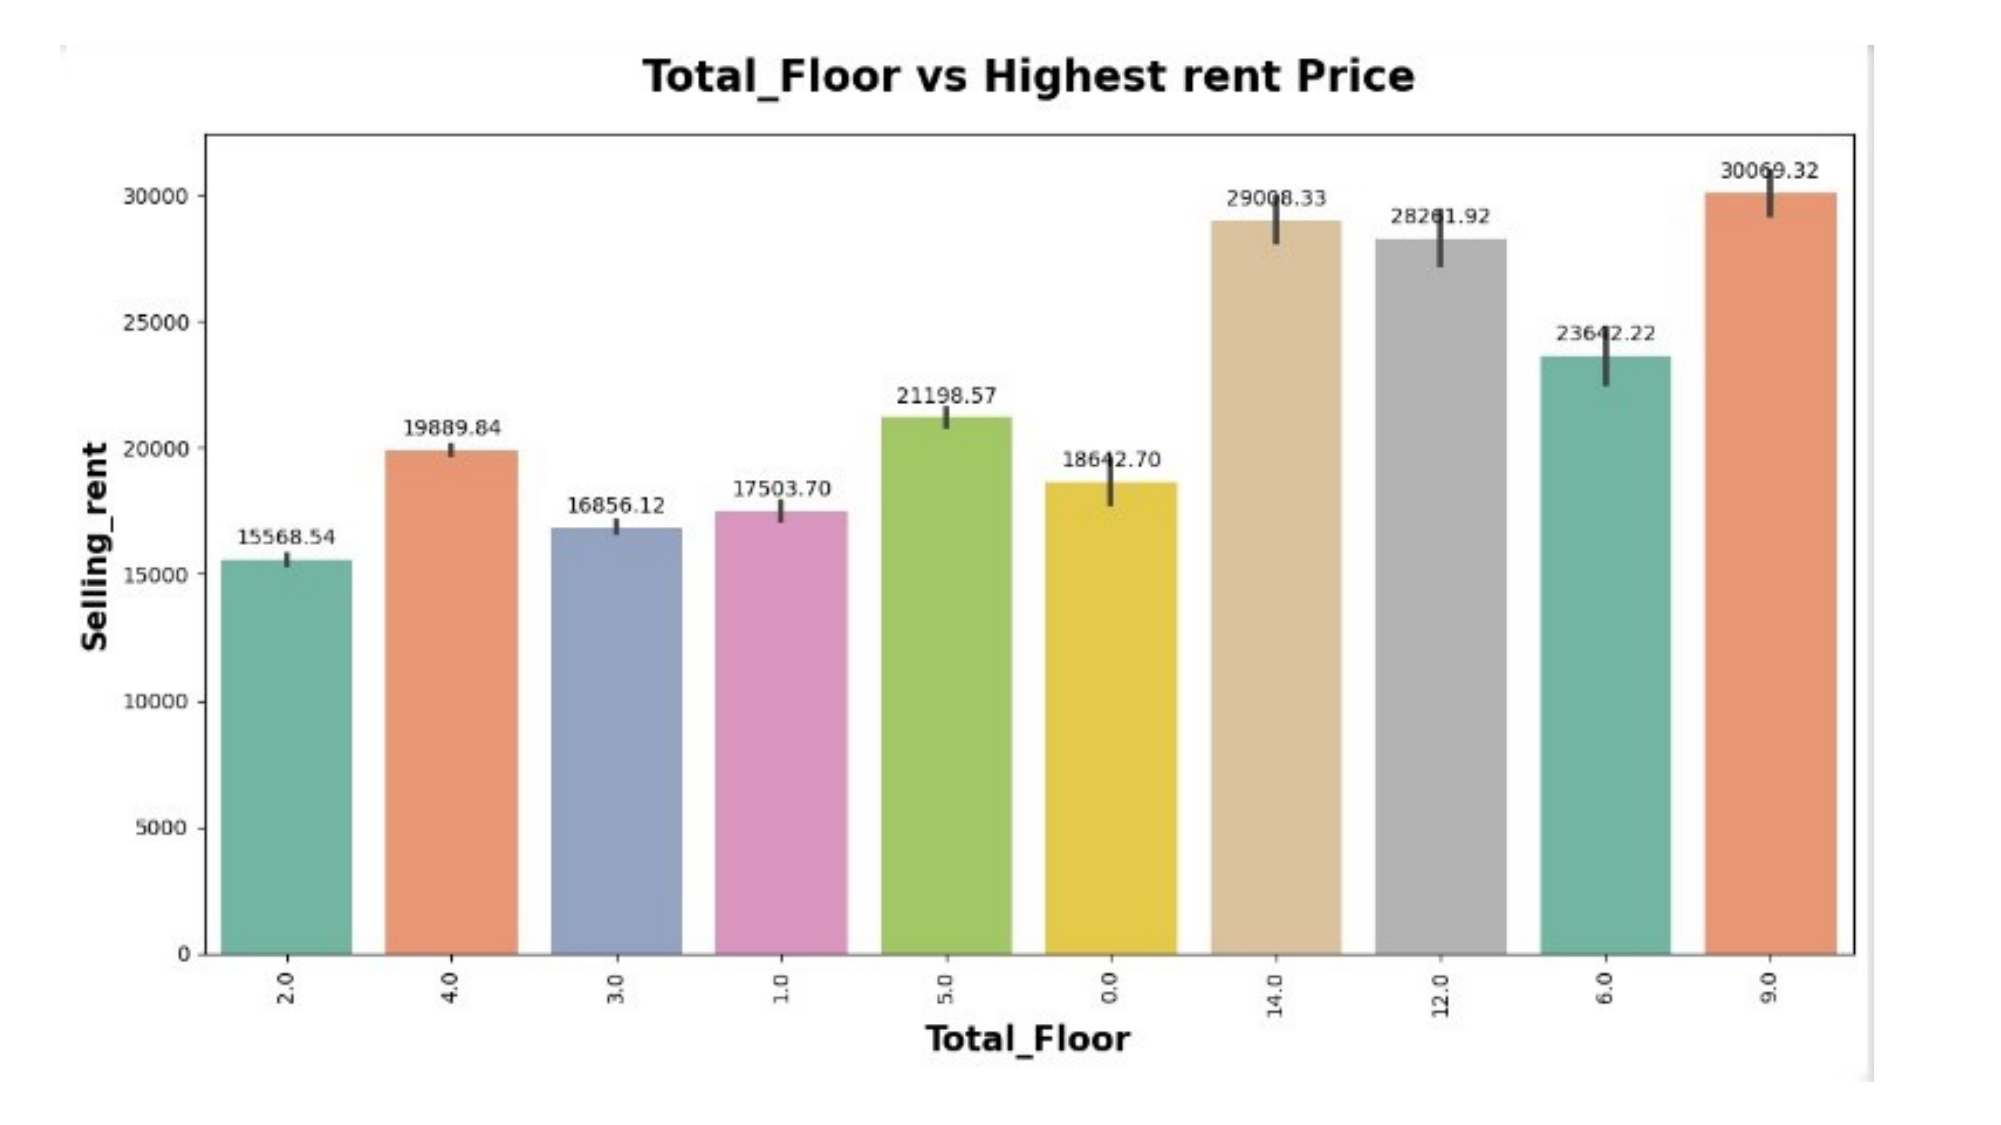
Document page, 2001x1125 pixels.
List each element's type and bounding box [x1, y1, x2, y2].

picture [60, 45, 1875, 1082]
